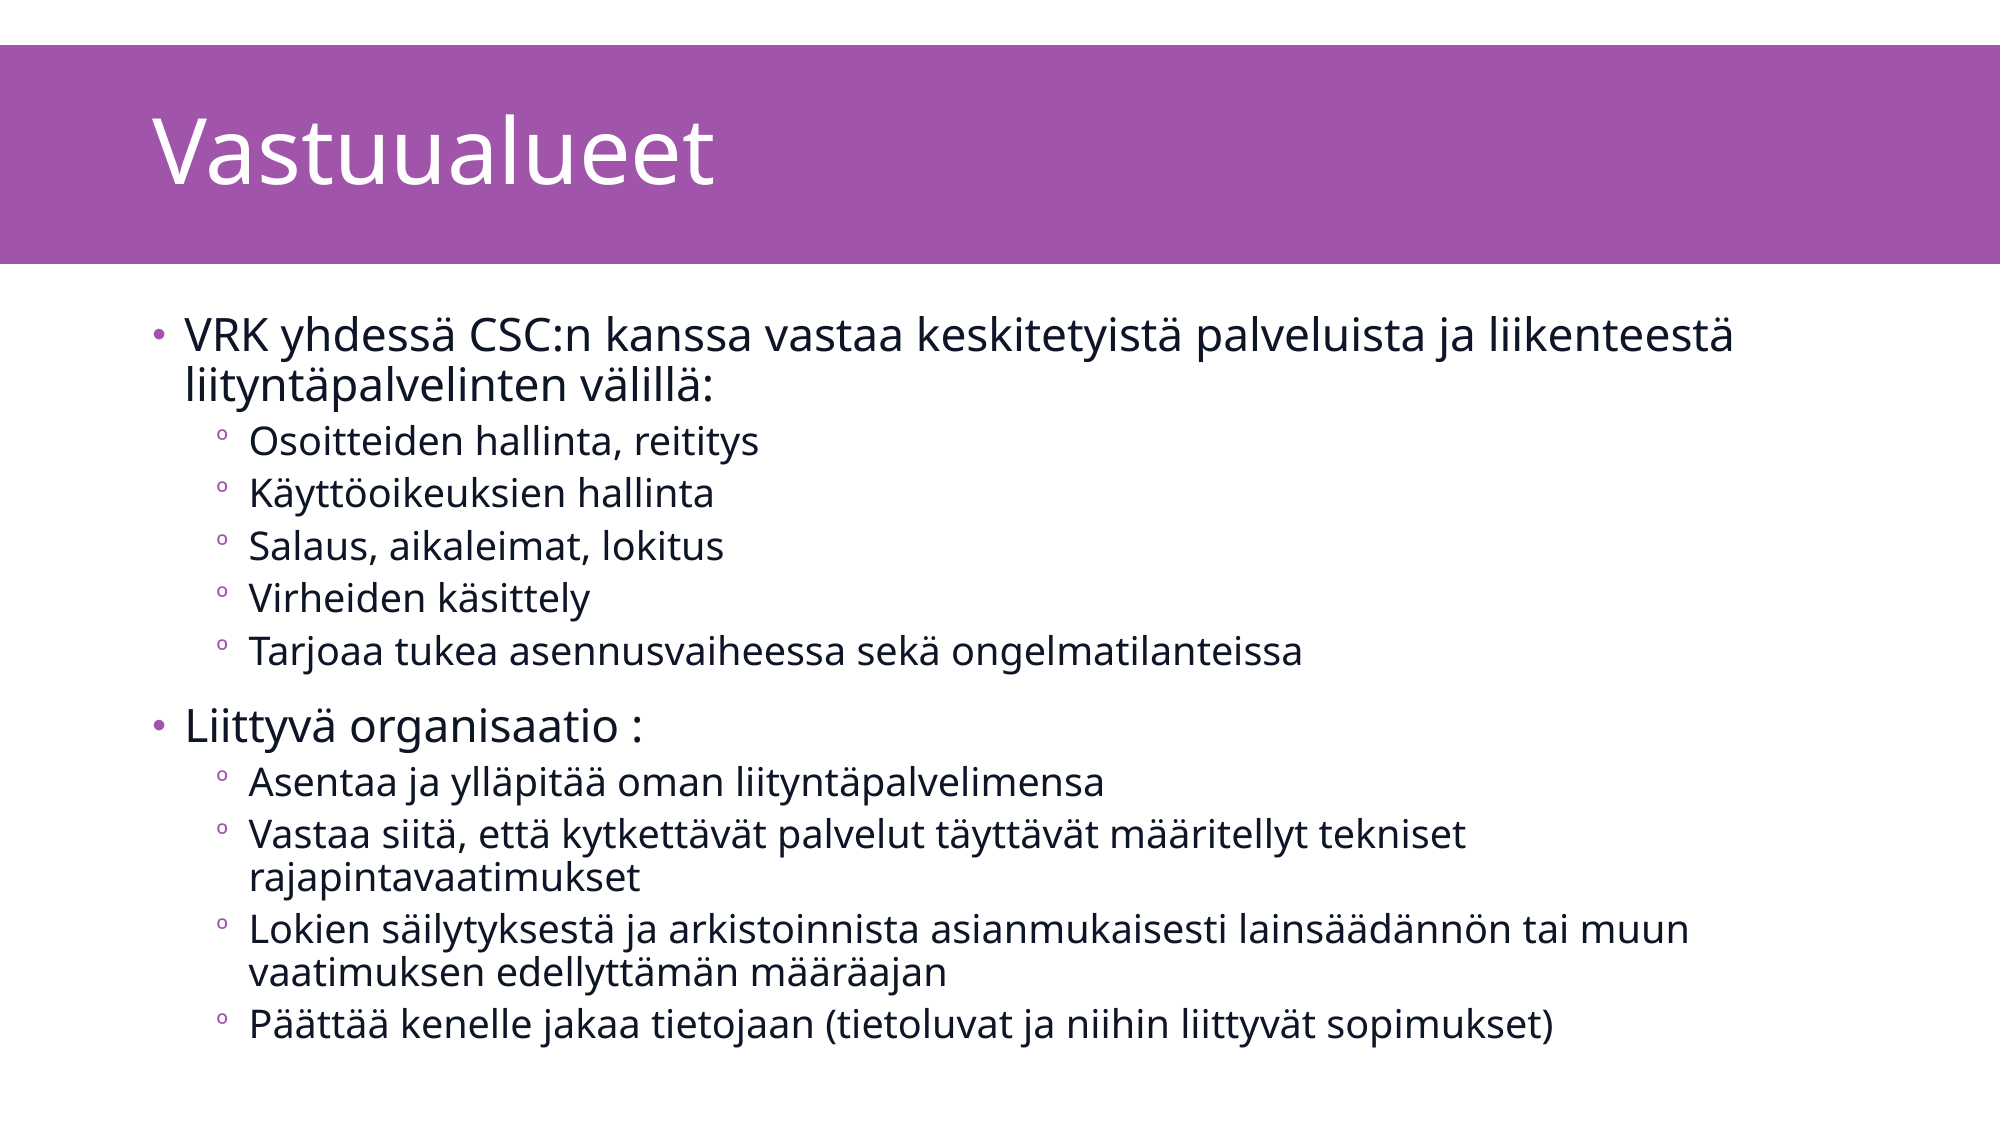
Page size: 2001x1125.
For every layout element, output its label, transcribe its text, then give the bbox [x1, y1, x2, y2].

list VRK yhdessä CSC:n kanssa vastaa keskitetyistä palveluista ja liikenteestä liityntäpalvelinten välillä: Osoitteiden hallinta, reititys Käyttöoikeuksien hallinta Salaus, aikaleimat, lokitus Virheiden käsittely Tarjoaa tukea asennusvaiheessa sekä ongelmatilanteissa Liittyvä organisaatio : Asentaa ja ylläpitää oman liityntäpalvelimensa Vastaa siitä, että kytkettävät palvelut täyttävät määritellyt tekniset rajapintavaatimukset Lokien säilytyksestä ja arkistoinnista asianmukaisesti lainsäädännön tai muun vaatimuksen edellyttämän määräajan Päättää kenelle jakaa tietojaan (tietoluvat ja niihin liittyvät sopimukset) [137, 304, 1863, 1061]
title Vastuualueet [137, 45, 1863, 264]
